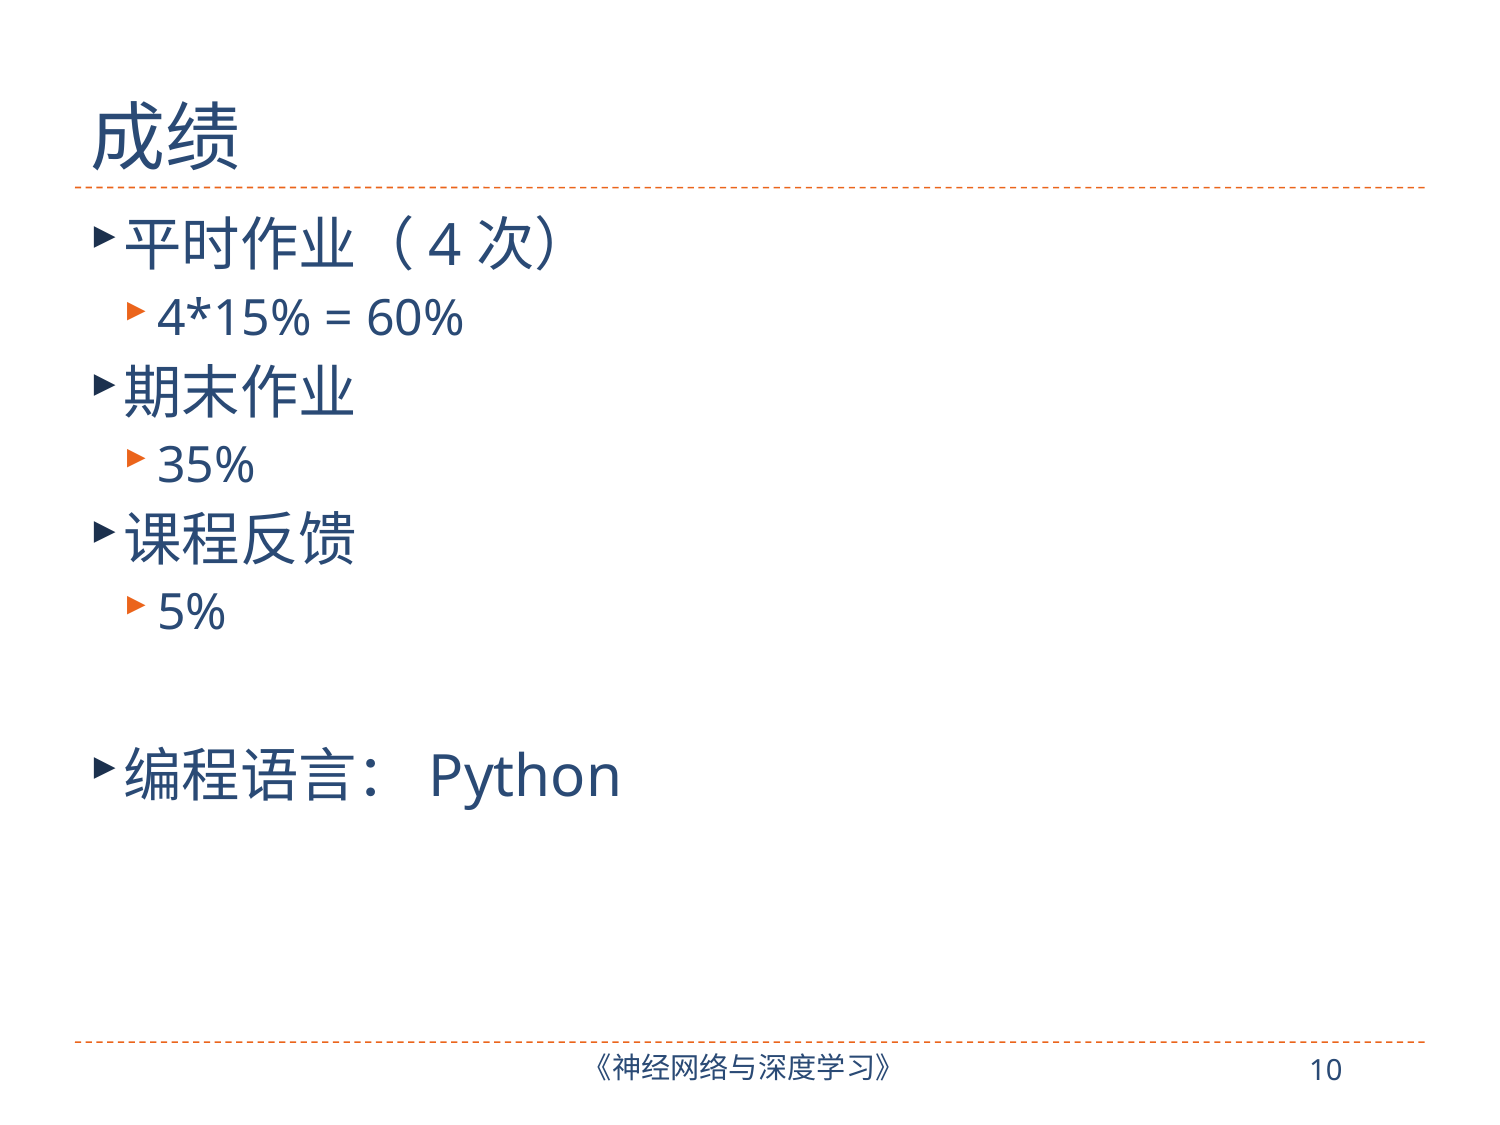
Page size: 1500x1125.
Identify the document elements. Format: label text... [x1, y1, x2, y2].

list 平时作业（4次） 4*15% = 60% 期末作业 35% 课程反馈 5% 编程语言：Python [75, 200, 1425, 1010]
title 成绩 [75, 24, 1425, 188]
